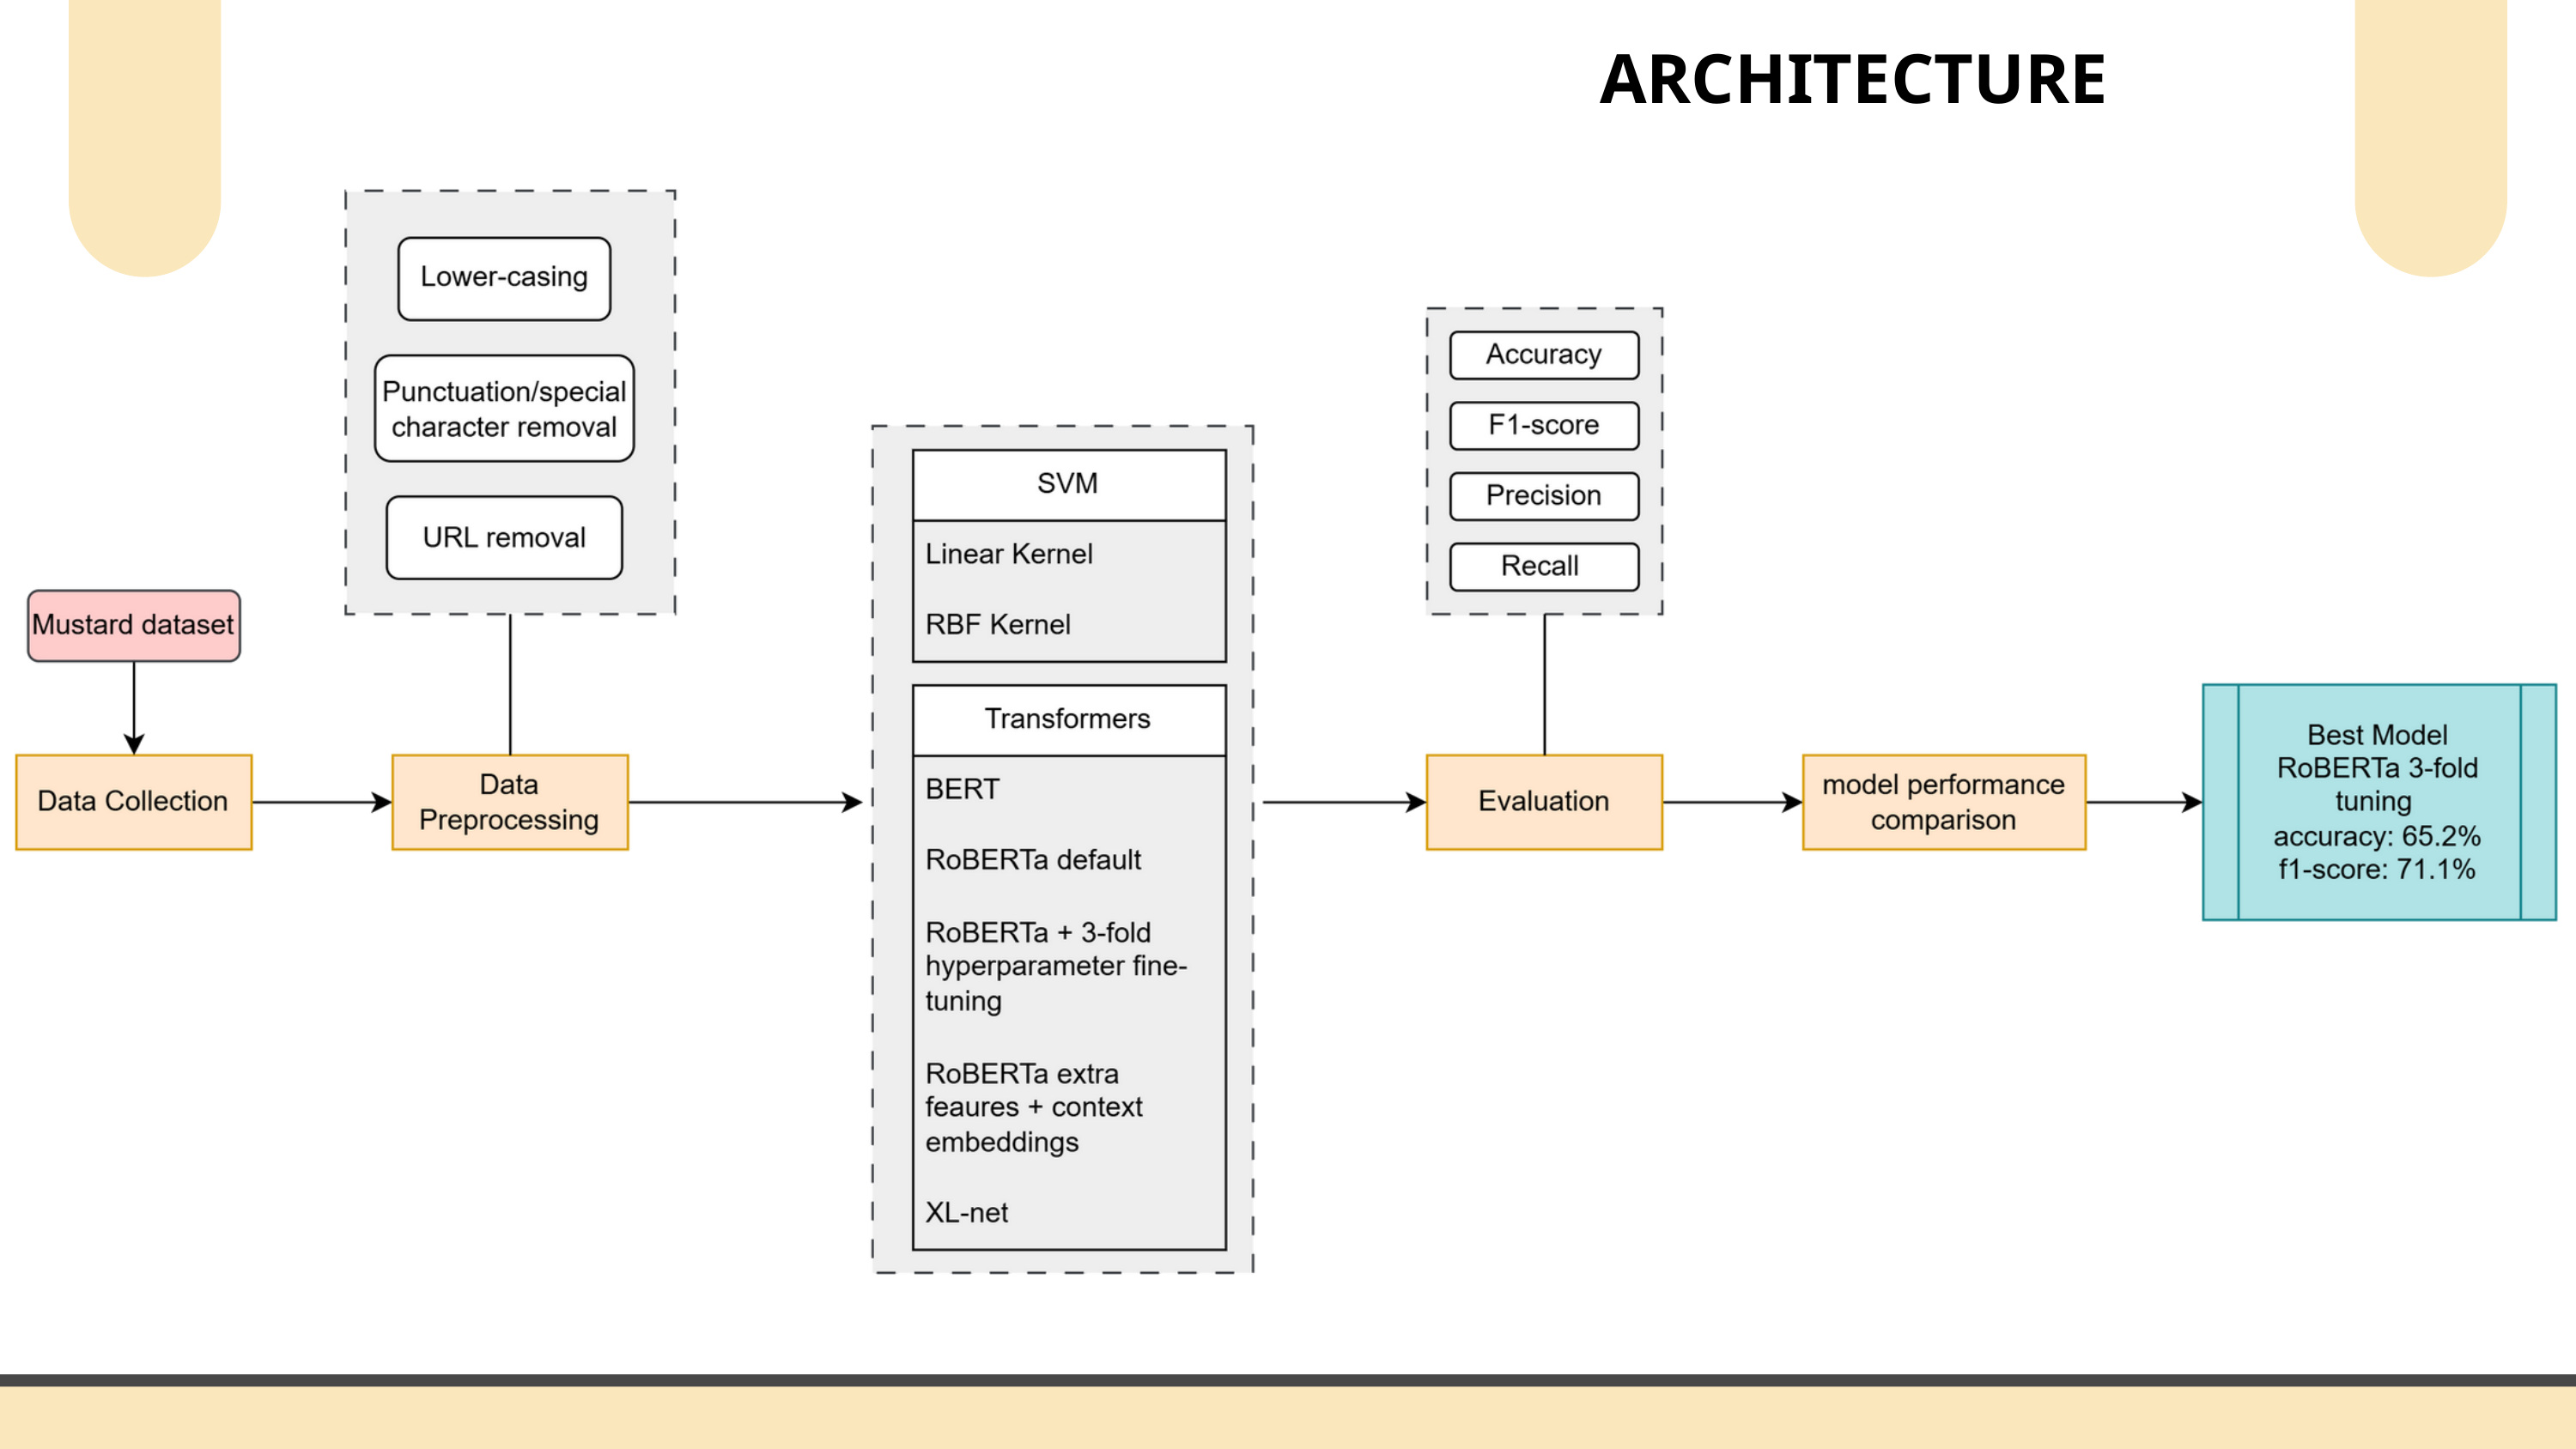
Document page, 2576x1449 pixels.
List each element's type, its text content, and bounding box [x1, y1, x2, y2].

text_box [0, 72, 2576, 1377]
text_box ARCHITECTURE [1253, 21, 2350, 117]
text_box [0, 1379, 2576, 1449]
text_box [68, 0, 222, 277]
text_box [2354, 0, 2508, 277]
